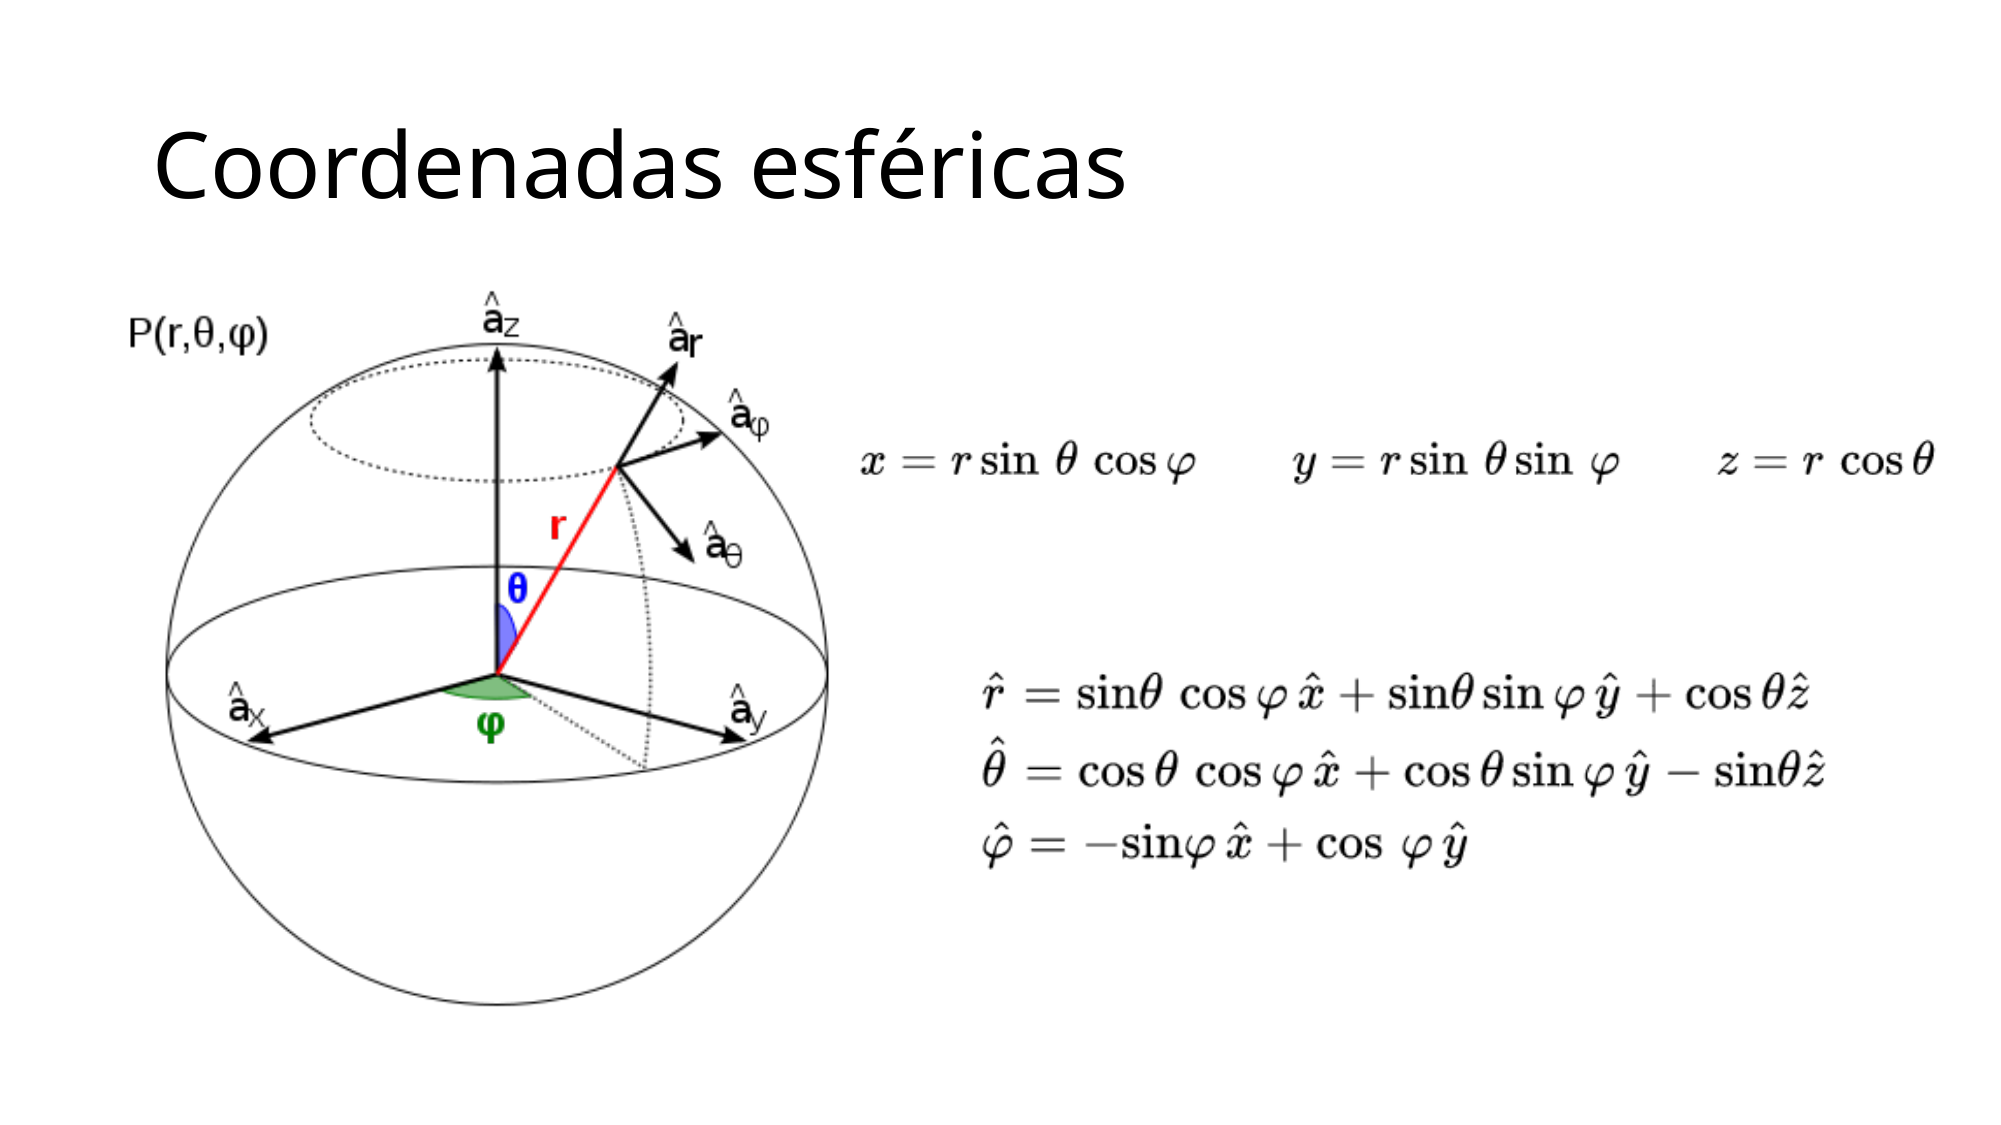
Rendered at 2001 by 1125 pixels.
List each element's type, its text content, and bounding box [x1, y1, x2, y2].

title Coordenadas esféricas [137, 59, 1863, 278]
picture [65, 265, 1989, 1091]
picture [962, 652, 1871, 884]
